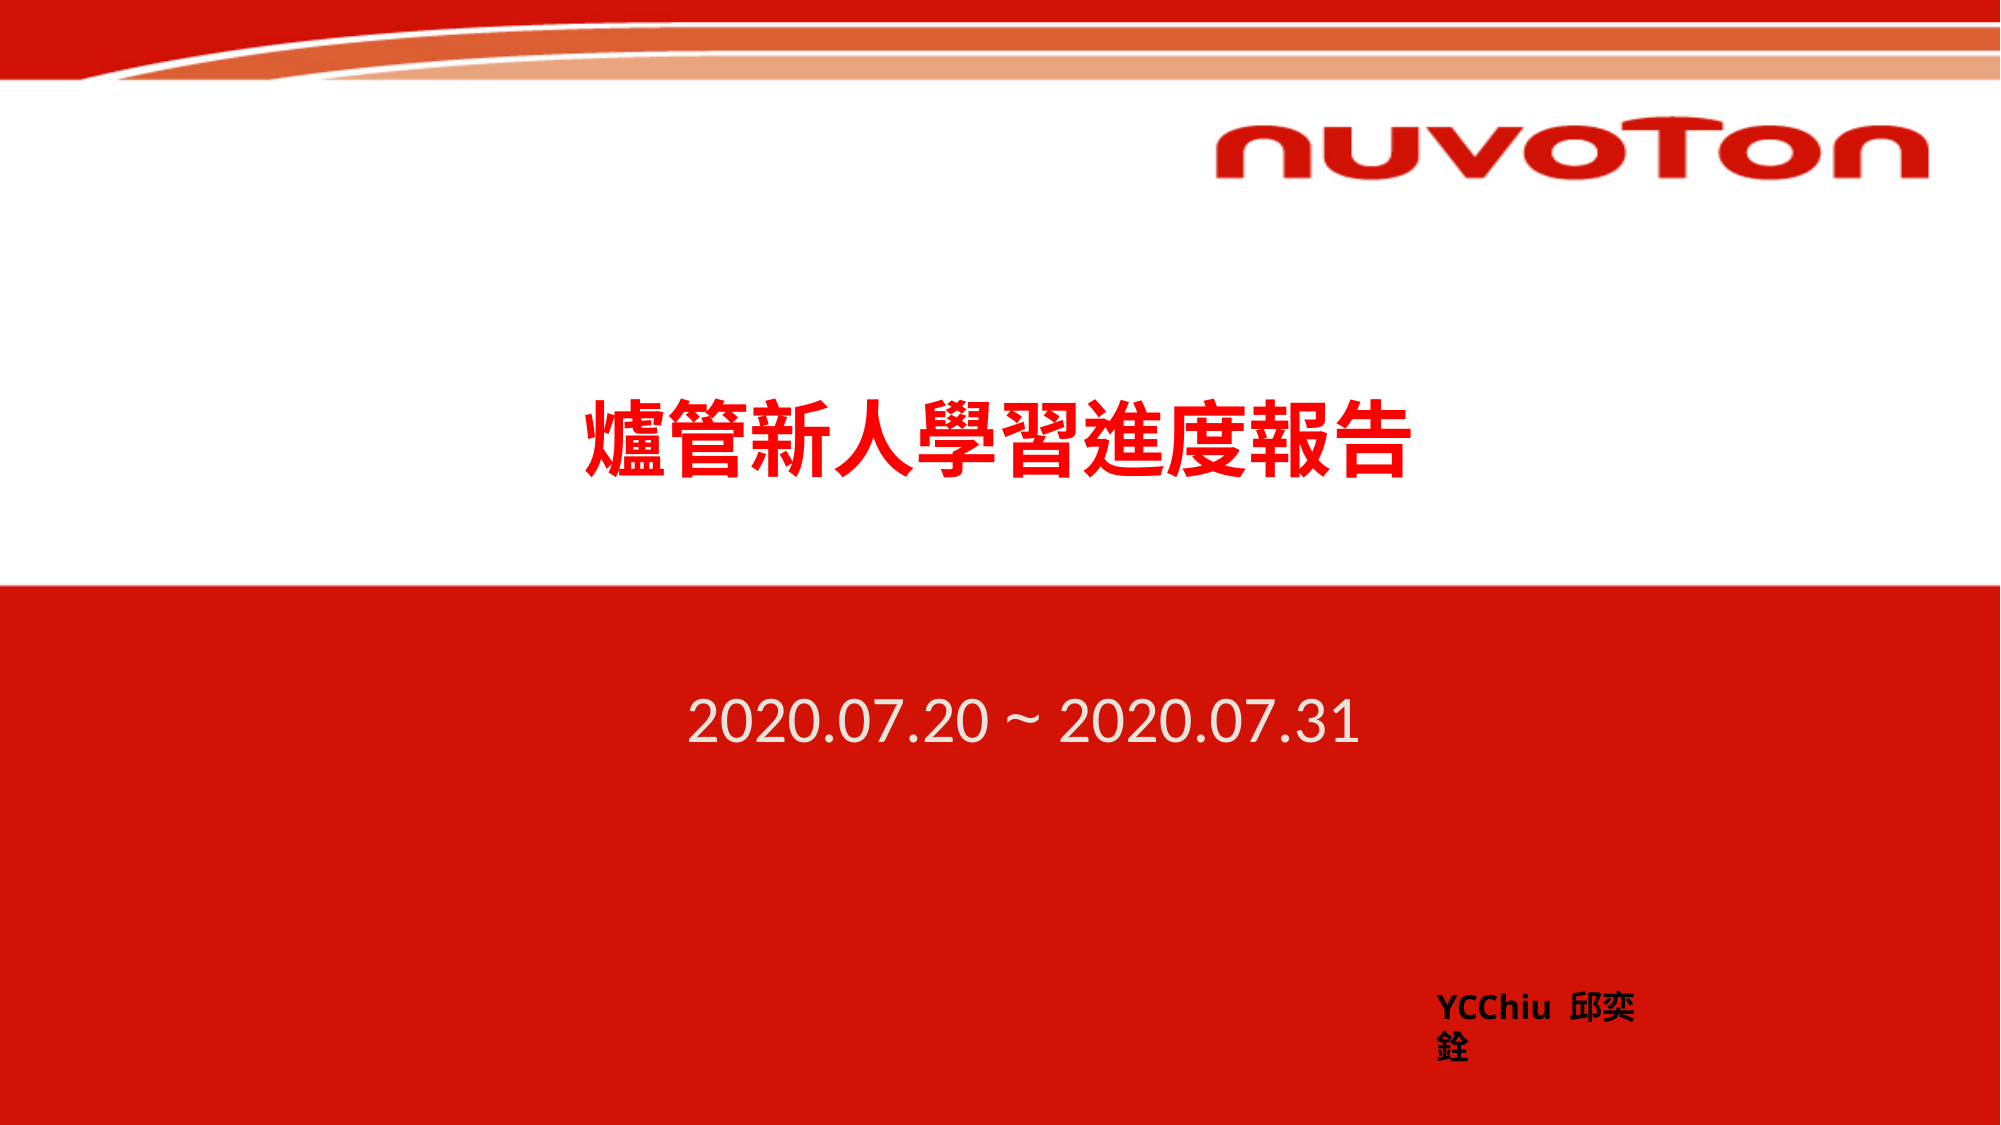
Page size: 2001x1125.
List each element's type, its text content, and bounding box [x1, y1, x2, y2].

footer YCChiu 邱奕銓 [1421, 996, 1680, 1056]
text_box 2020.07.20 ~ 2020.07.31 [444, 668, 1603, 764]
picture [0, 0, 2001, 1125]
title 爐管新人學習進度報告 [531, 292, 1468, 590]
